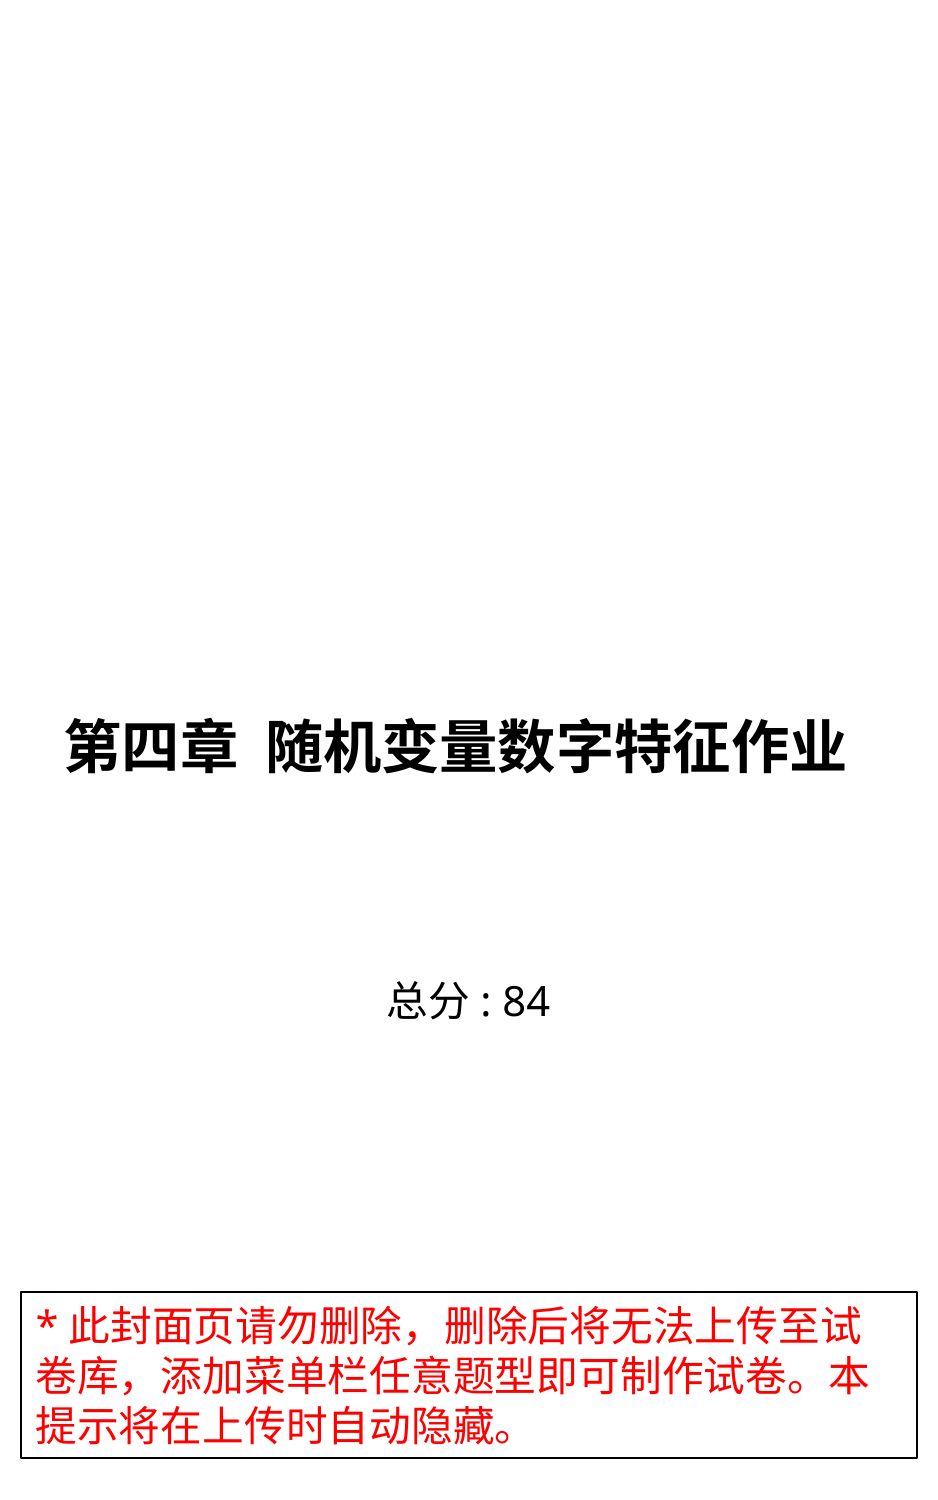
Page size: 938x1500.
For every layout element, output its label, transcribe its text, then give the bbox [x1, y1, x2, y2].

text_box 总分: 84 [302, 958, 636, 1042]
text_box *此封面页请勿删除，删除后将无法上传至试卷库，添加菜单栏任意题型即可制作试卷。本提示将在上传时自动隐藏。 [20, 1291, 917, 1459]
title 第四章 随机变量数字特征作业 [20, 624, 891, 875]
